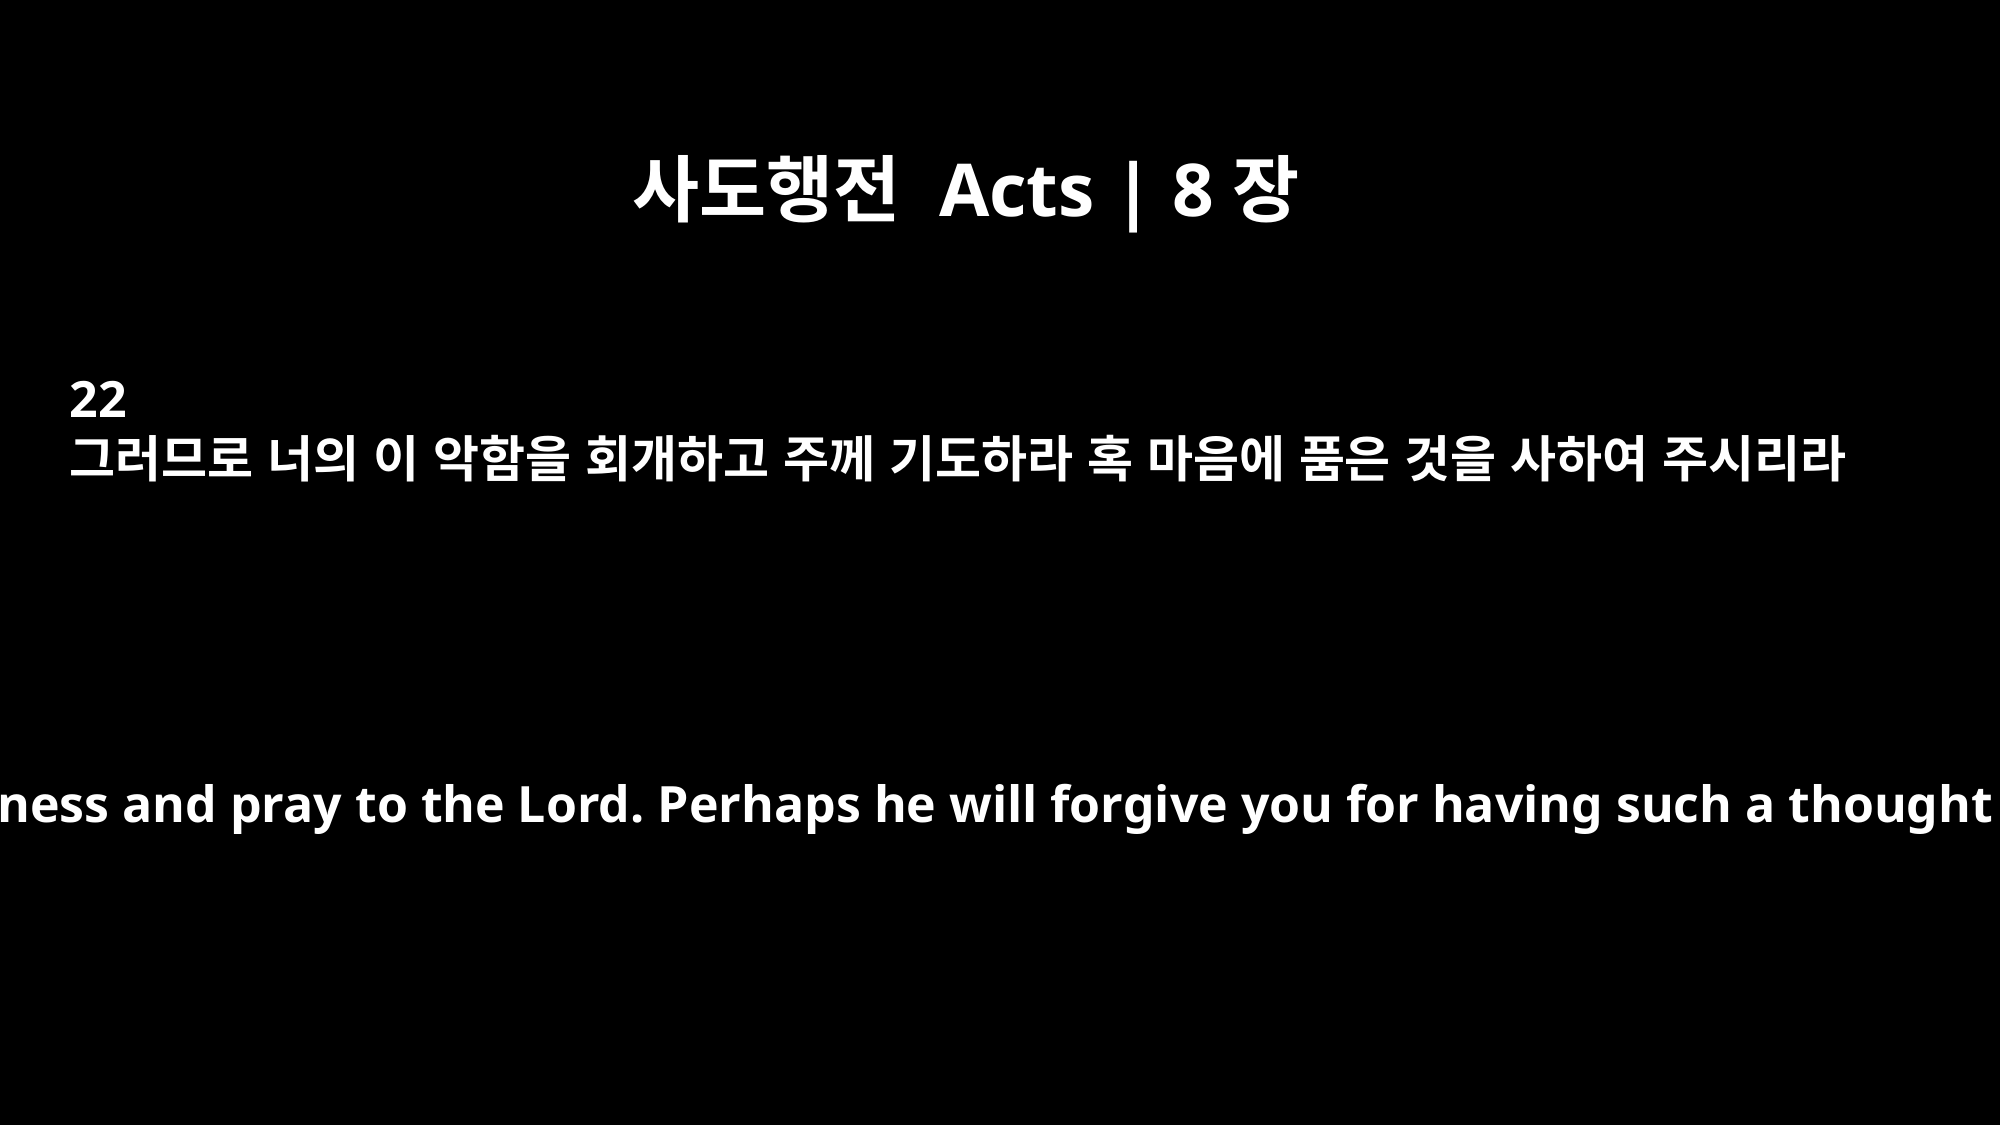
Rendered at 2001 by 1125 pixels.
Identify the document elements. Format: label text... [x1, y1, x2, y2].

text_box Repent of this wickedness and pray to the Lord. Perhaps he will forgive you for having such a thought in your heart. [0, 764, 2000, 840]
text_box 사도행전 Acts | 8장 [617, 136, 1315, 239]
text_box 22 그러므로 너의 이 악함을 회개하고 주께 기도하라 혹 마음에 품은 것을 사하여 주시리라 [54, 359, 1863, 495]
